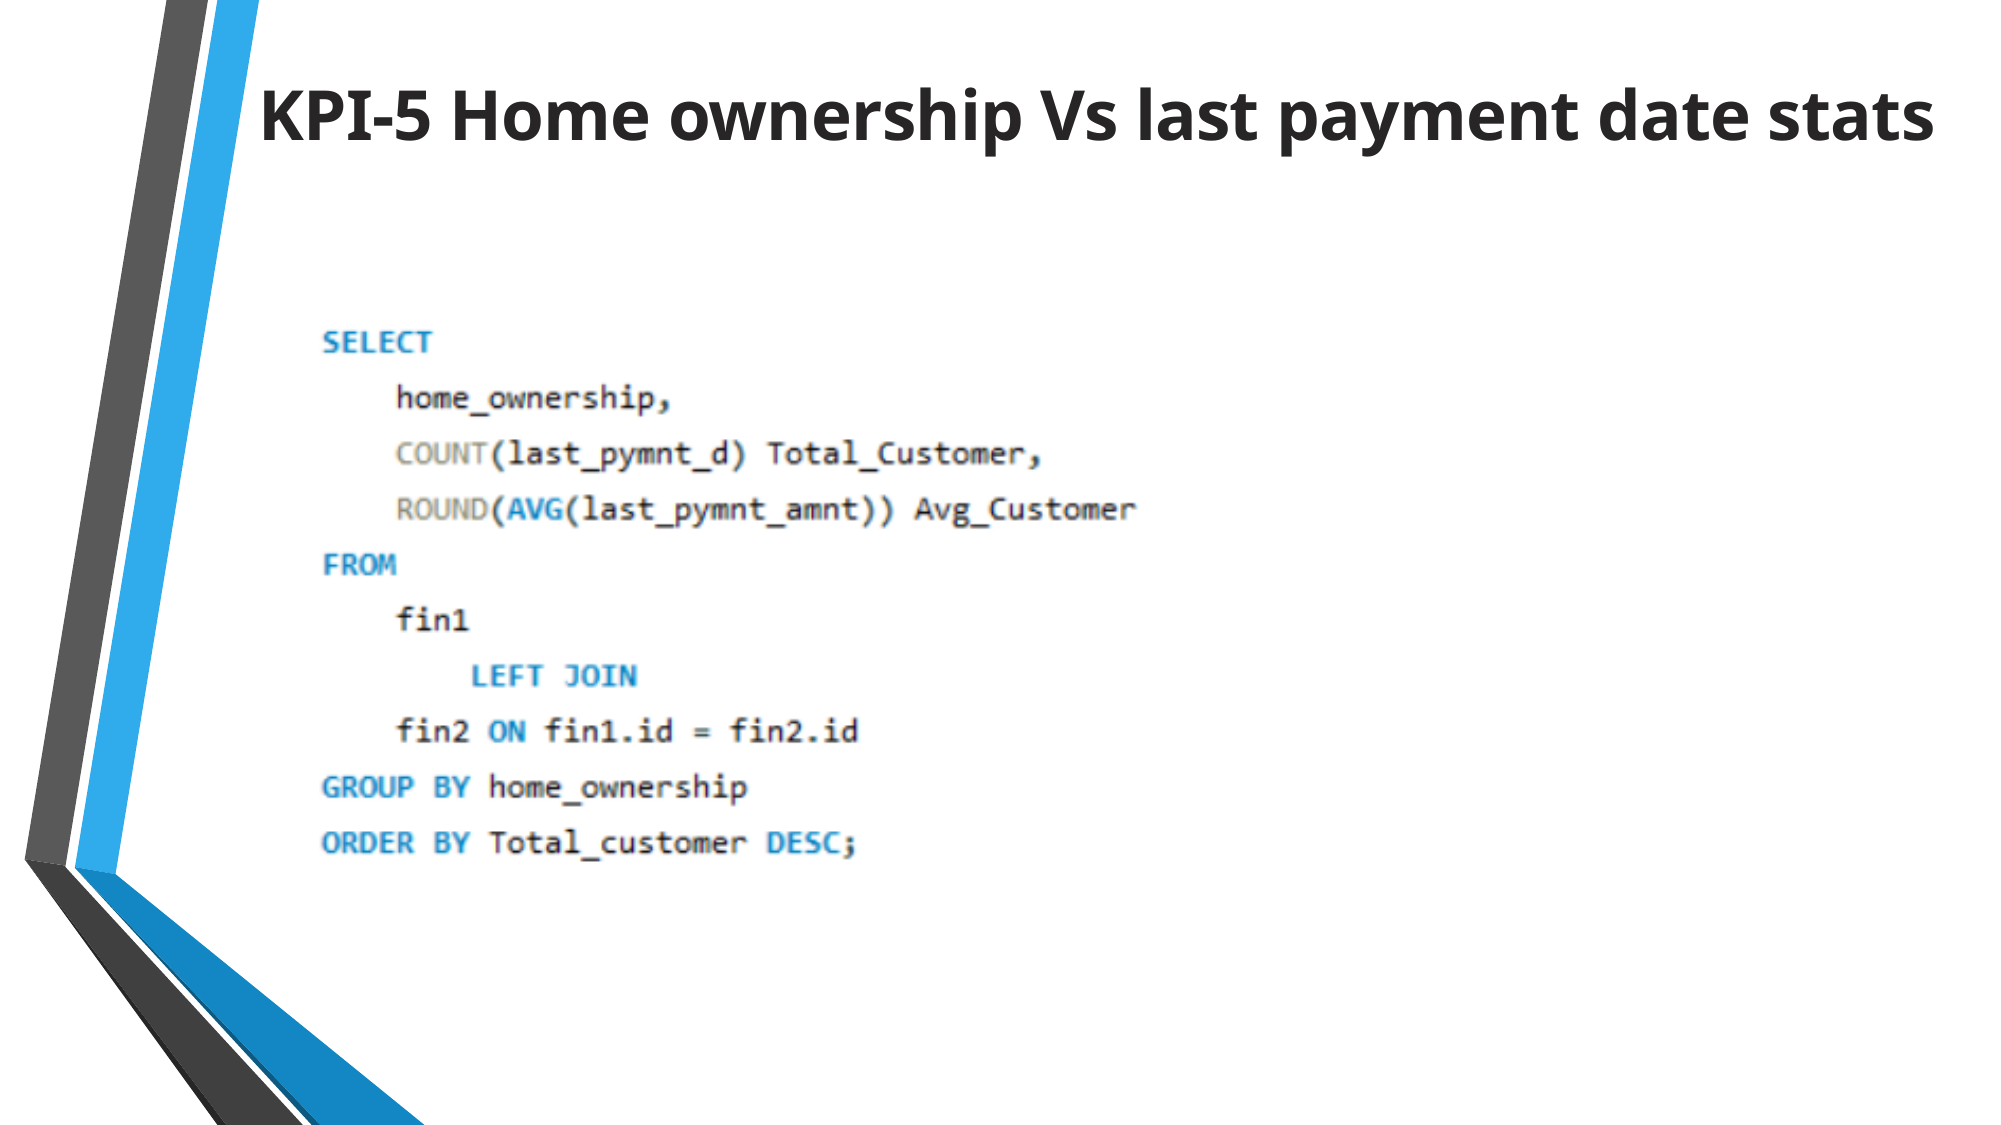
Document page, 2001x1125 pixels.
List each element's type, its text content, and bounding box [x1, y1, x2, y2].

picture [309, 312, 1173, 883]
title KPI-5 Home ownership Vs last payment date stats [243, 60, 1989, 166]
